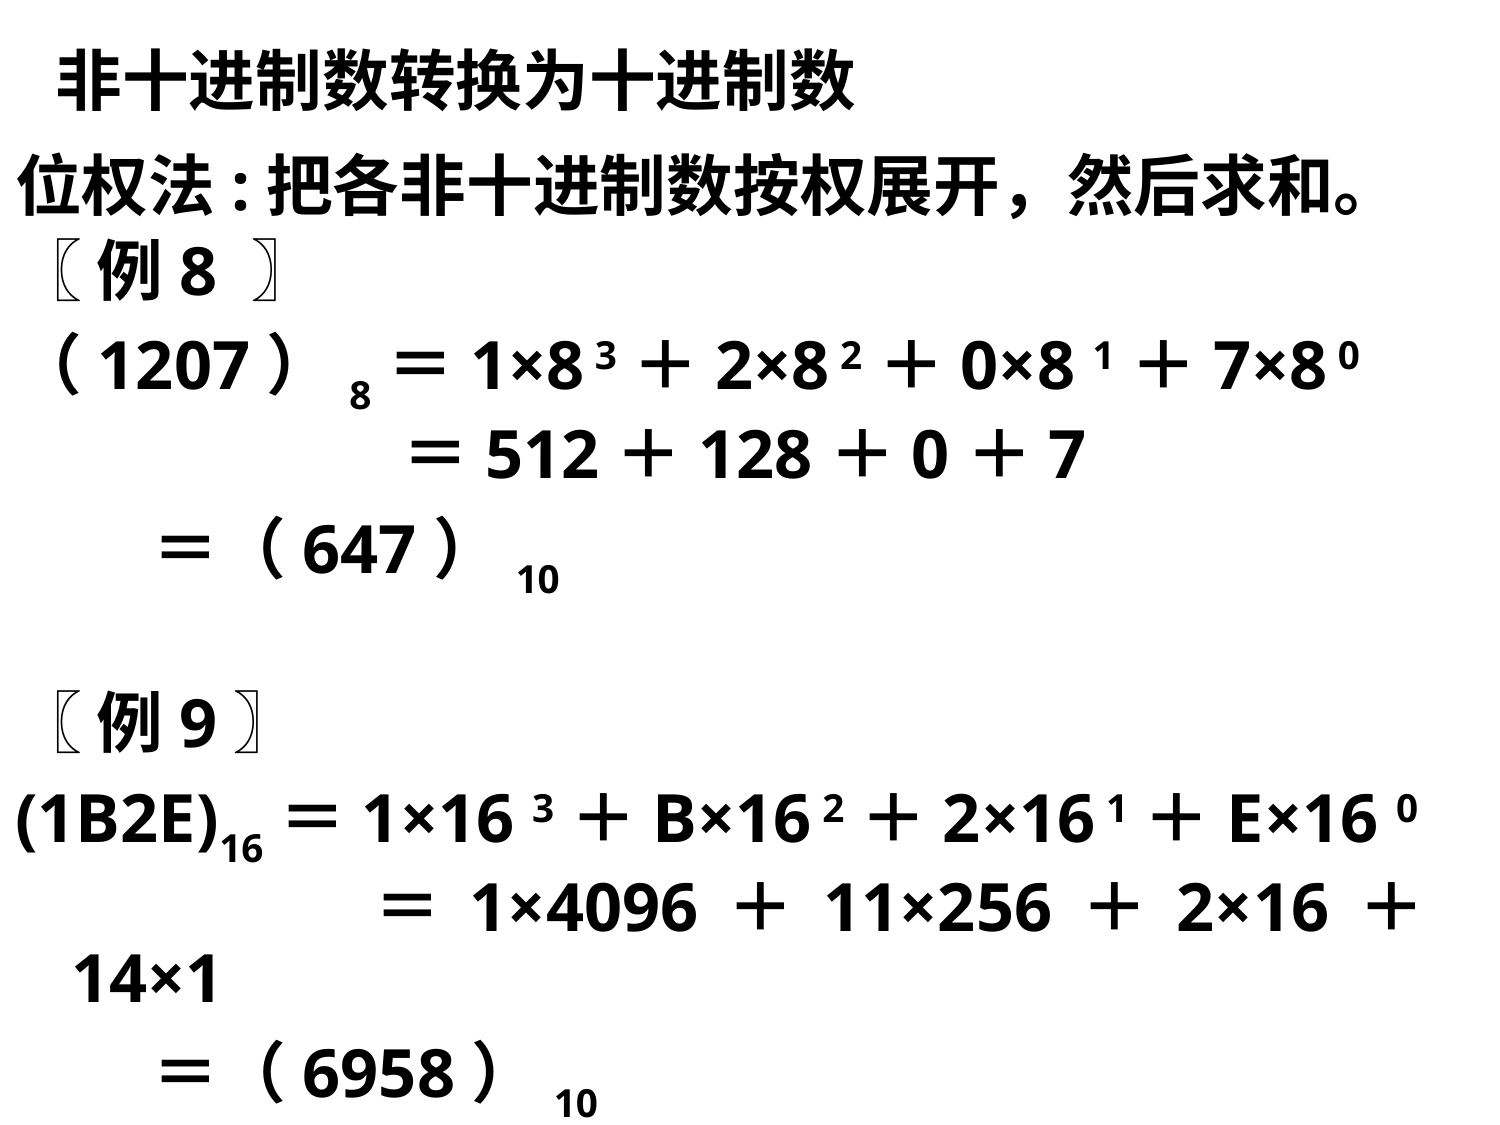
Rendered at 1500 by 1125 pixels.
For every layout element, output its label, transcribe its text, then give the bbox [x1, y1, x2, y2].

title 非十进制数转换为十进制数 [0, 31, 1500, 143]
list 位权法:把各非十进制数按权展开，然后求和。 〖 例8 〗 （1207）8＝1×8 3＋2×8 2＋0×8 1＋7×8 0 ＝512＋128＋0＋7 ＝（647）10 〖 例9〗 (1B2E)16＝1×16 3＋B×16 2＋2×16 1＋E×16 0 ＝1×4096＋11×256＋2×16＋14×1 ＝（6958）10 [0, 145, 1456, 820]
